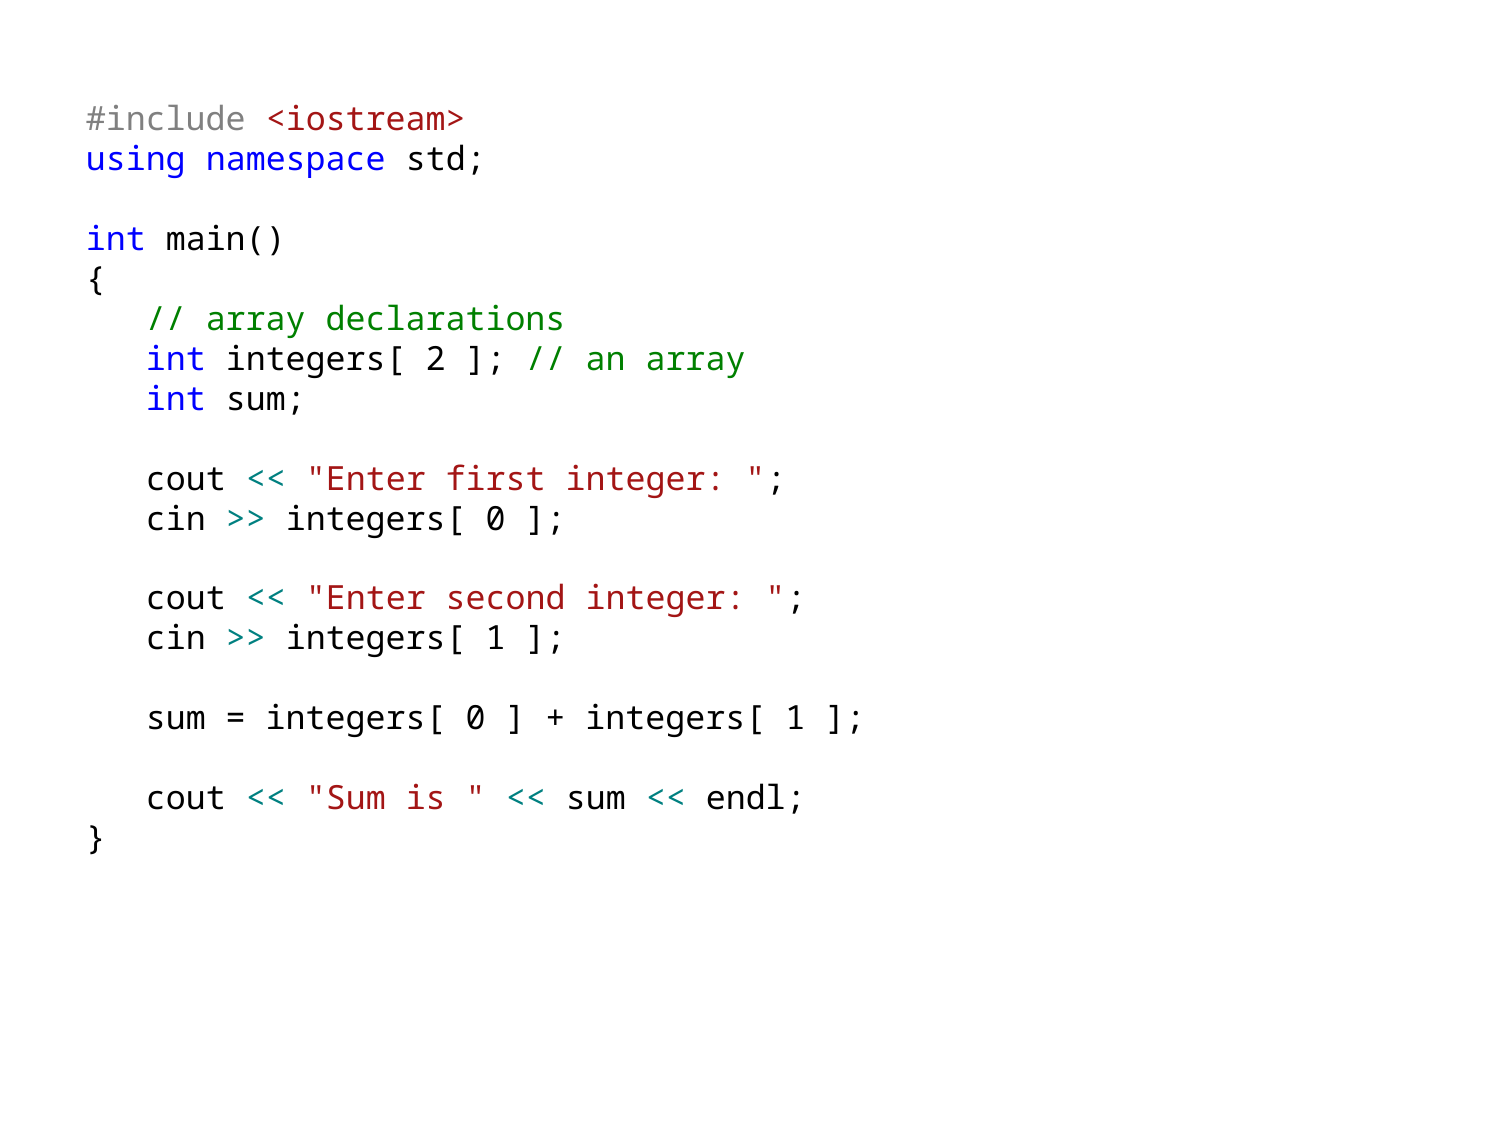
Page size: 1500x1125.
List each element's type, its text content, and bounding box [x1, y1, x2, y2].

list #include <iostream> using namespace std; int main() { // array declarations int integers[ 2 ]; // an array int sum; cout << "Enter first integer: "; cin >> integers[ 0 ]; cout << "Enter second integer: "; cin >> integers[ 1 ]; sum = integers[ 0 ] + integers[ 1 ]; cout << "Sum is " << sum << endl; } [70, 89, 1430, 858]
